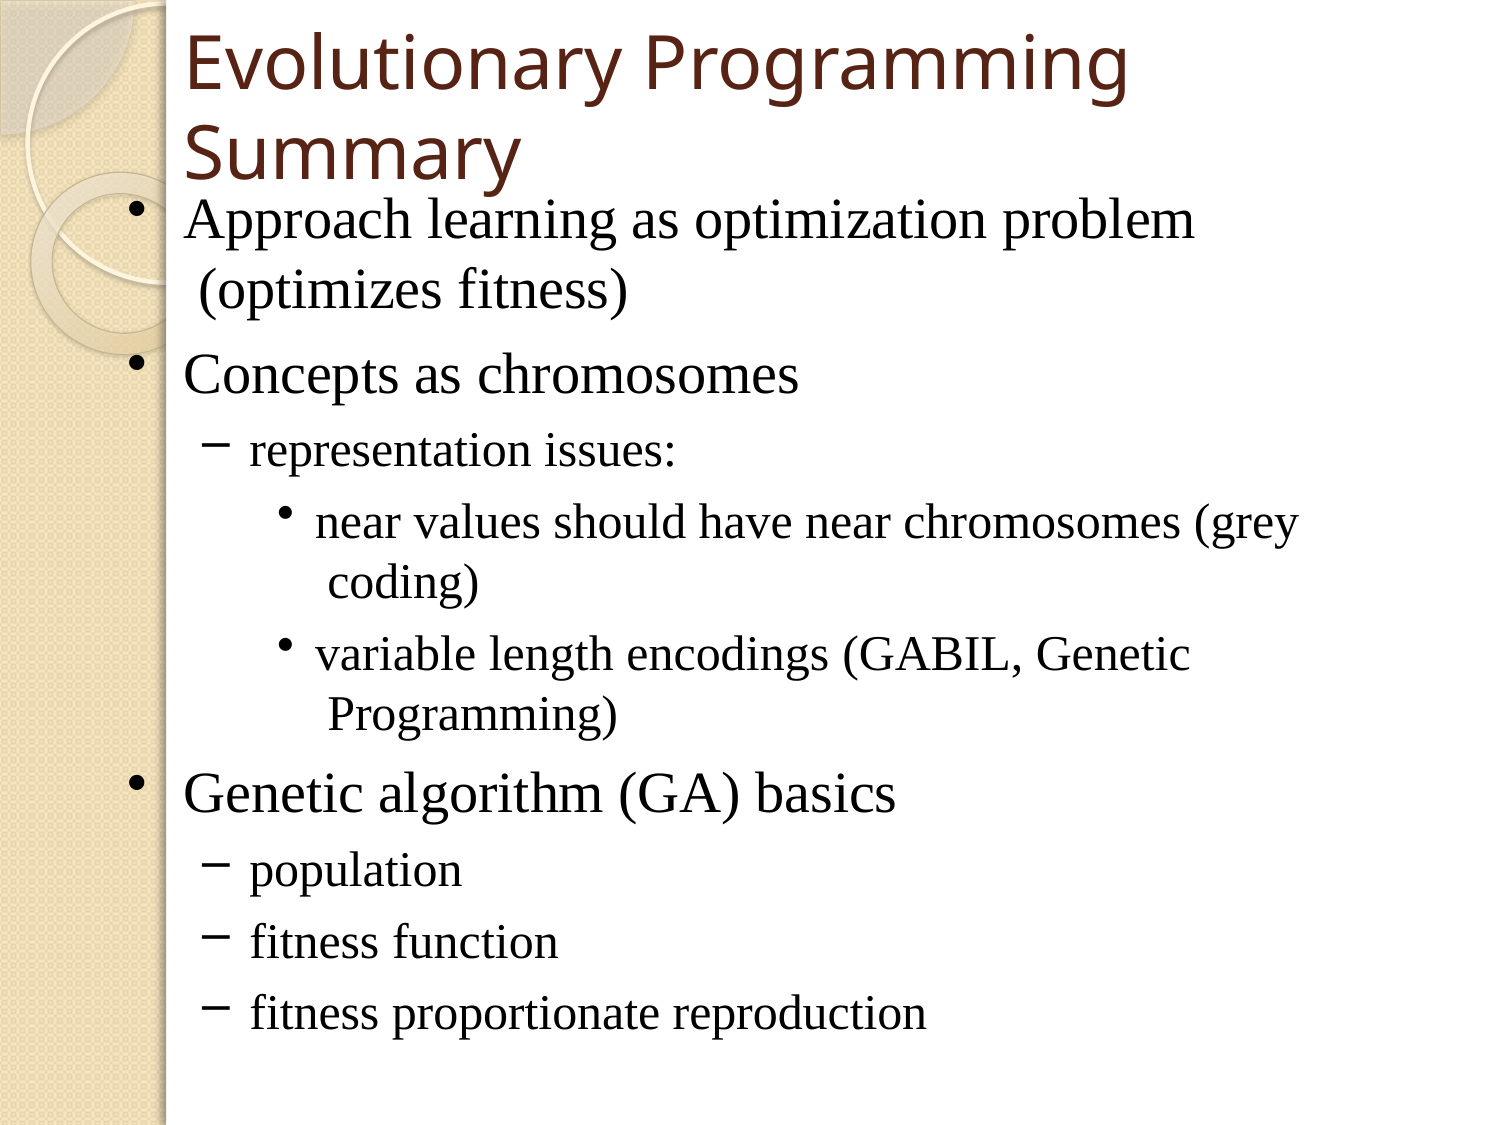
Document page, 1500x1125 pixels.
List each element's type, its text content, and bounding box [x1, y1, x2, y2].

title Evolutionary Programming Summary [181, 8, 1319, 199]
text_box Approach learning as optimization problem (optimizes fitness) Concepts as chromosomes representation issues: near values should have near chromosomes (grey coding) variable length encodings (GABIL, Genetic Programming) Genetic algorithm (GA) basics population fitness function fitness proportionate reproduction [125, 178, 1303, 1040]
